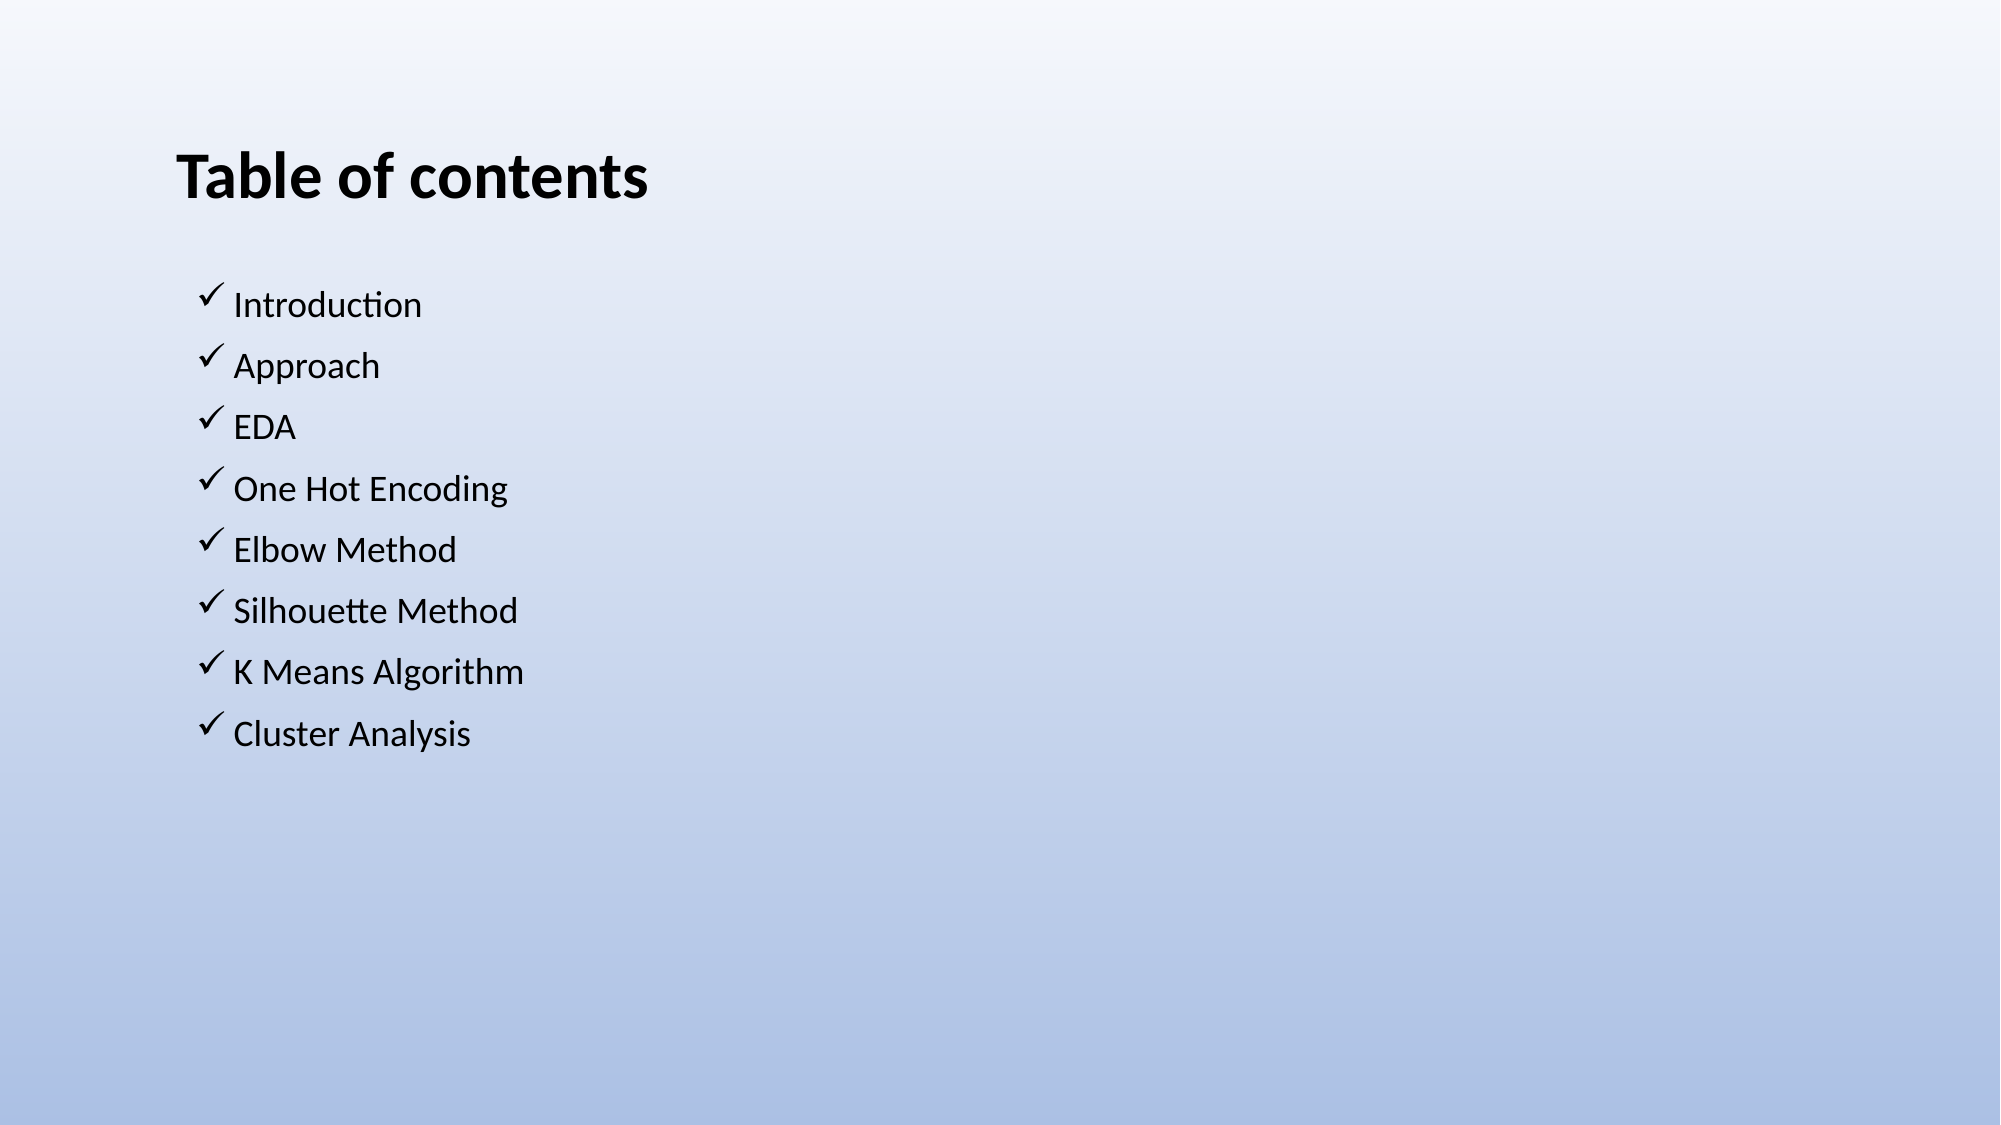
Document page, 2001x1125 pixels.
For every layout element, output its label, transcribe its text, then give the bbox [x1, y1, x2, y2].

list Introduction Approach EDA One Hot Encoding Elbow Method Silhouette Method K Means Algorithm Cluster Analysis [181, 277, 1907, 992]
title Table of contents [137, 59, 1863, 278]
